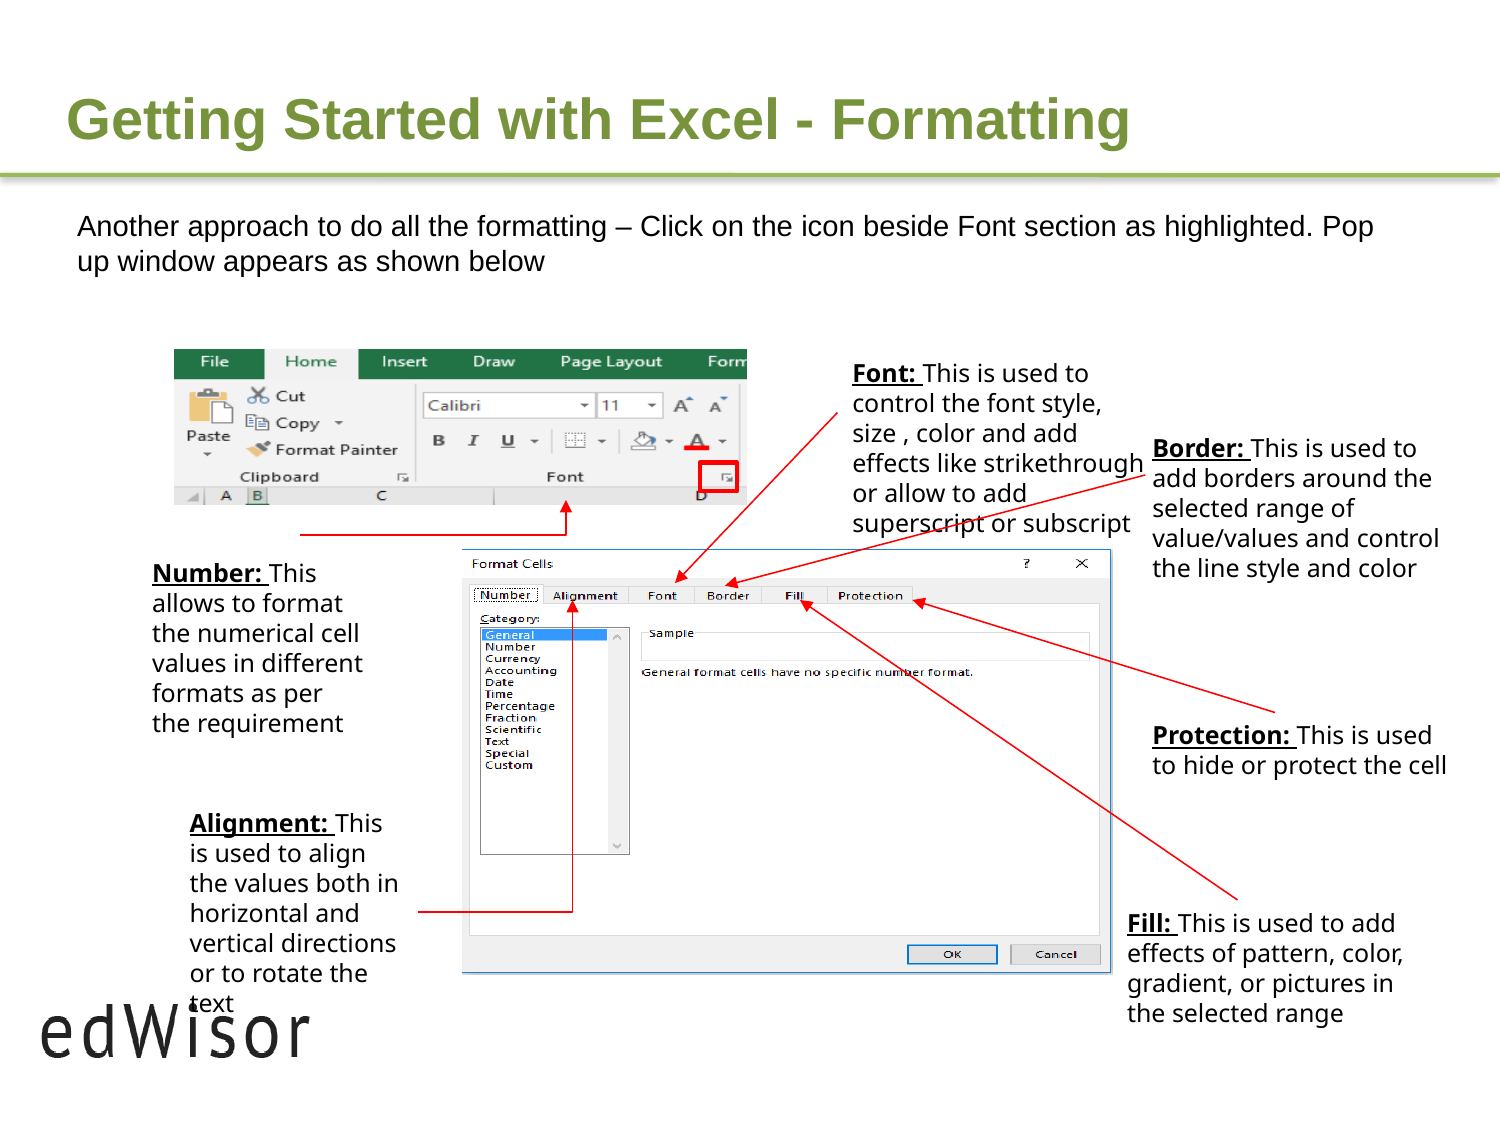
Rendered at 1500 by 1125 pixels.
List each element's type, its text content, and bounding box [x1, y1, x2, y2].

text_box Fill: This is used to add effects of pattern, color, gradient, or pictures in the selected range [1112, 899, 1443, 1035]
text_box Alignment: This is used to align the values both in horizontal and vertical directions or to rotate the text [174, 800, 418, 1025]
picture [462, 549, 1113, 976]
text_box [670, 416, 842, 580]
picture [174, 349, 748, 506]
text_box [299, 499, 567, 536]
text_box Getting Started with Excel - Formatting [37, 62, 1163, 173]
text_box Font: This is used to control the font style, size , color and add effects like strikethrough or allow to add superscript or subscript [837, 349, 1168, 473]
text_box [417, 599, 573, 899]
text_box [724, 474, 1146, 586]
text_box Another approach to do all the formatting – Click on the icon beside Font section as highlighted. Pop up window appears as shown below [62, 200, 1413, 977]
text_box Number: This allows to format the numerical cell values in different formats as per the requirement [137, 549, 381, 745]
picture [37, 987, 313, 1076]
text_box Border: This is used to add borders around the selected range of value/values and control the line style and color [1137, 425, 1468, 590]
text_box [799, 599, 1238, 901]
text_box Protection: This is used to hide or protect the cell [1241, 712, 1468, 788]
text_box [912, 599, 1276, 713]
